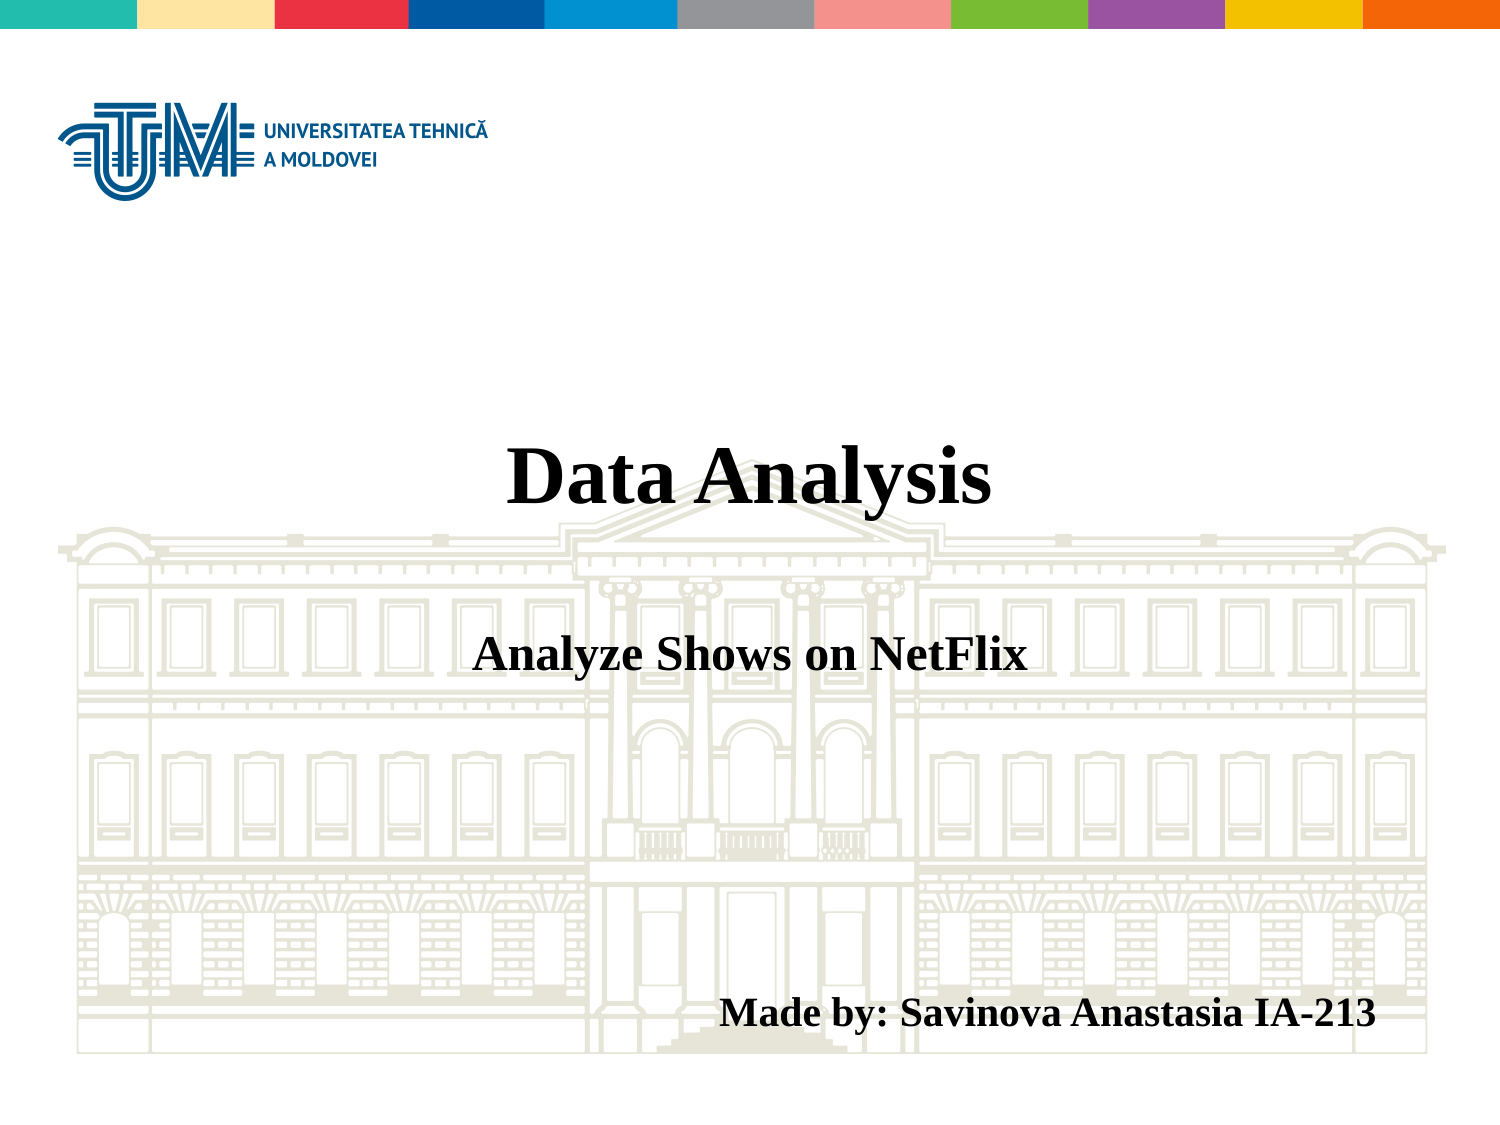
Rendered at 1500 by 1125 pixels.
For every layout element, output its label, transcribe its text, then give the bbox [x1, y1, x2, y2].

text_box Data Analysis Analyze Shows on NetFlix [59, 212, 1441, 789]
picture [0, 0, 1500, 1125]
text_box Made by: Savinova Anastasia IA-213 [445, 977, 1412, 1042]
